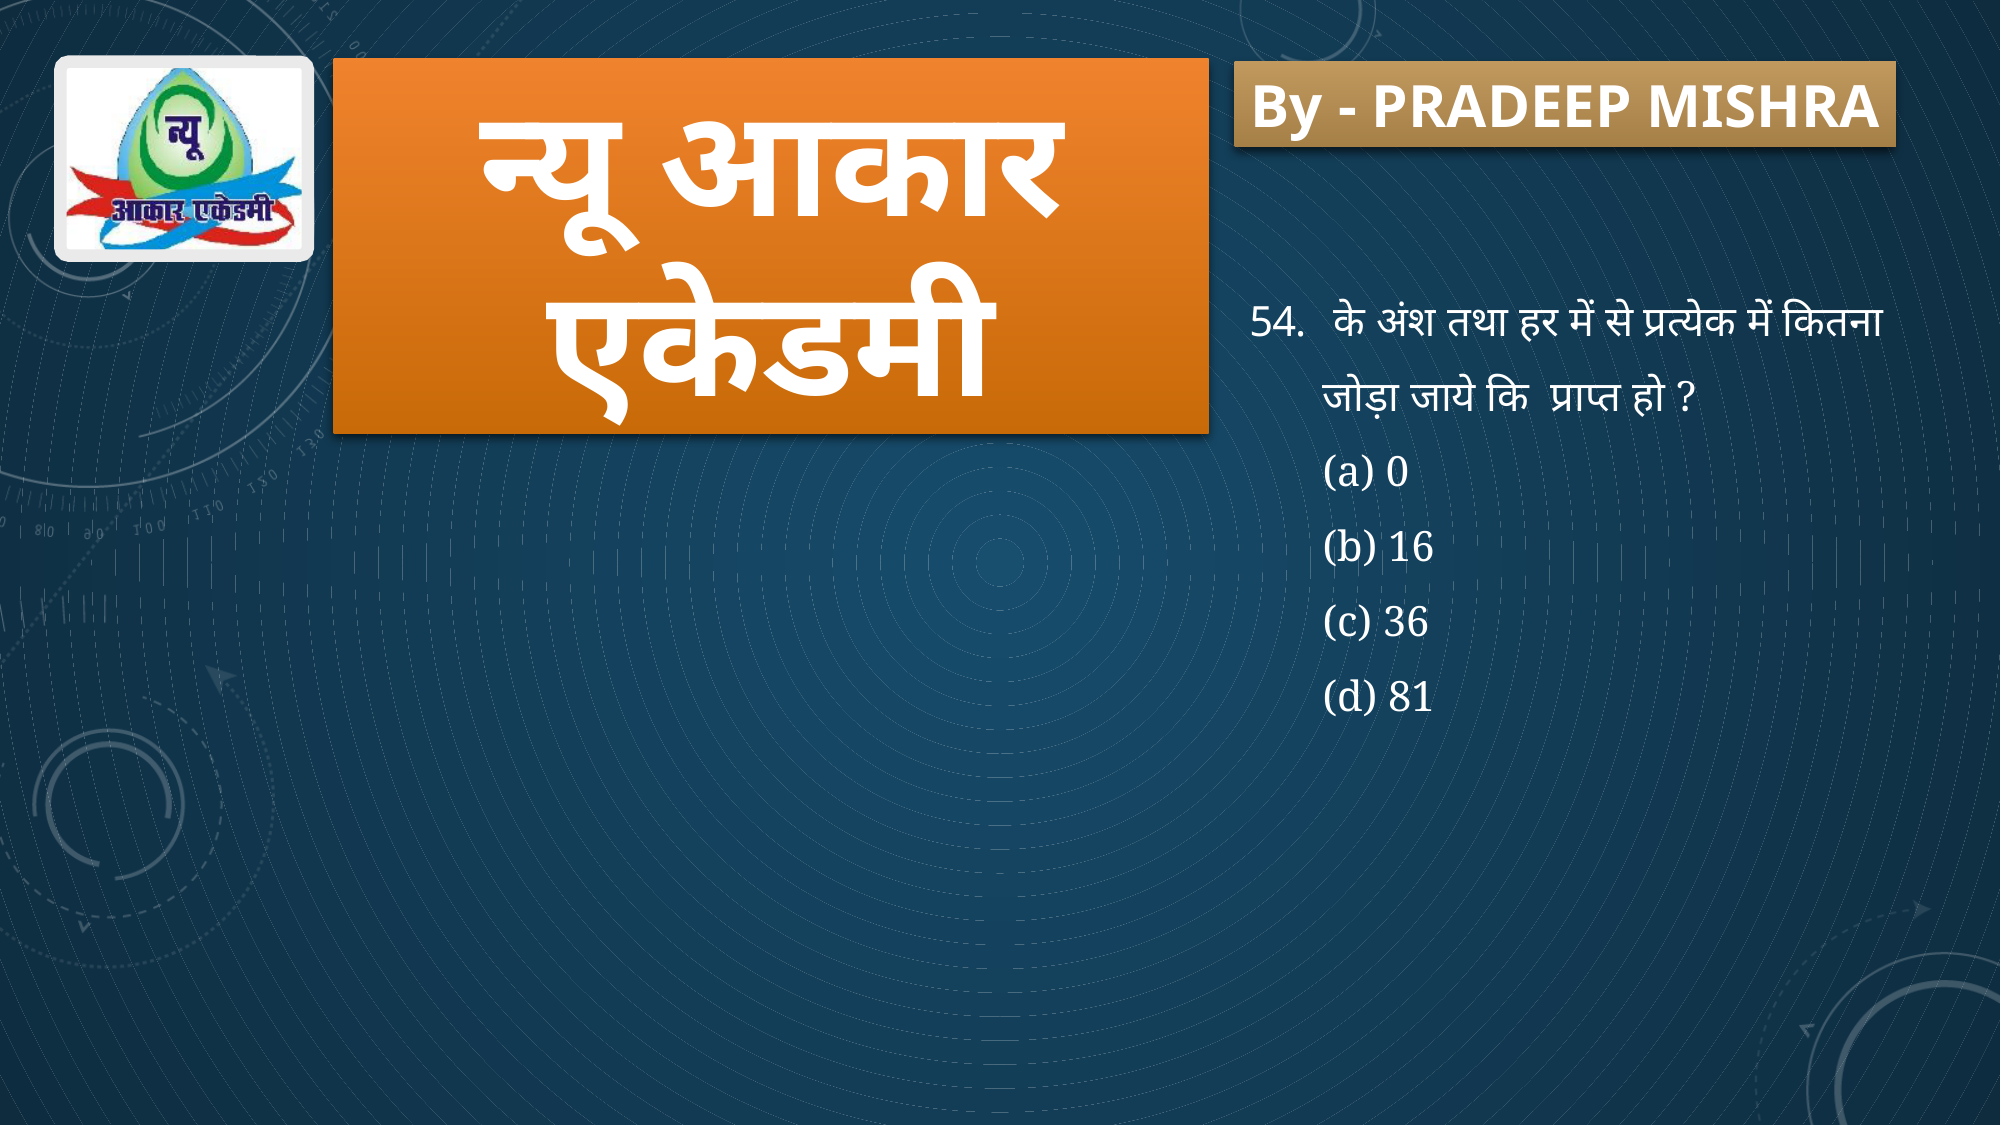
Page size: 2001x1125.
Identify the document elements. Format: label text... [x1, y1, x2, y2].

text_box By - PRADEEP MISHRA [1234, 61, 1896, 147]
text_box न्‍यू आकार एकेडमी [333, 58, 1209, 434]
picture [0, 0, 2000, 1125]
